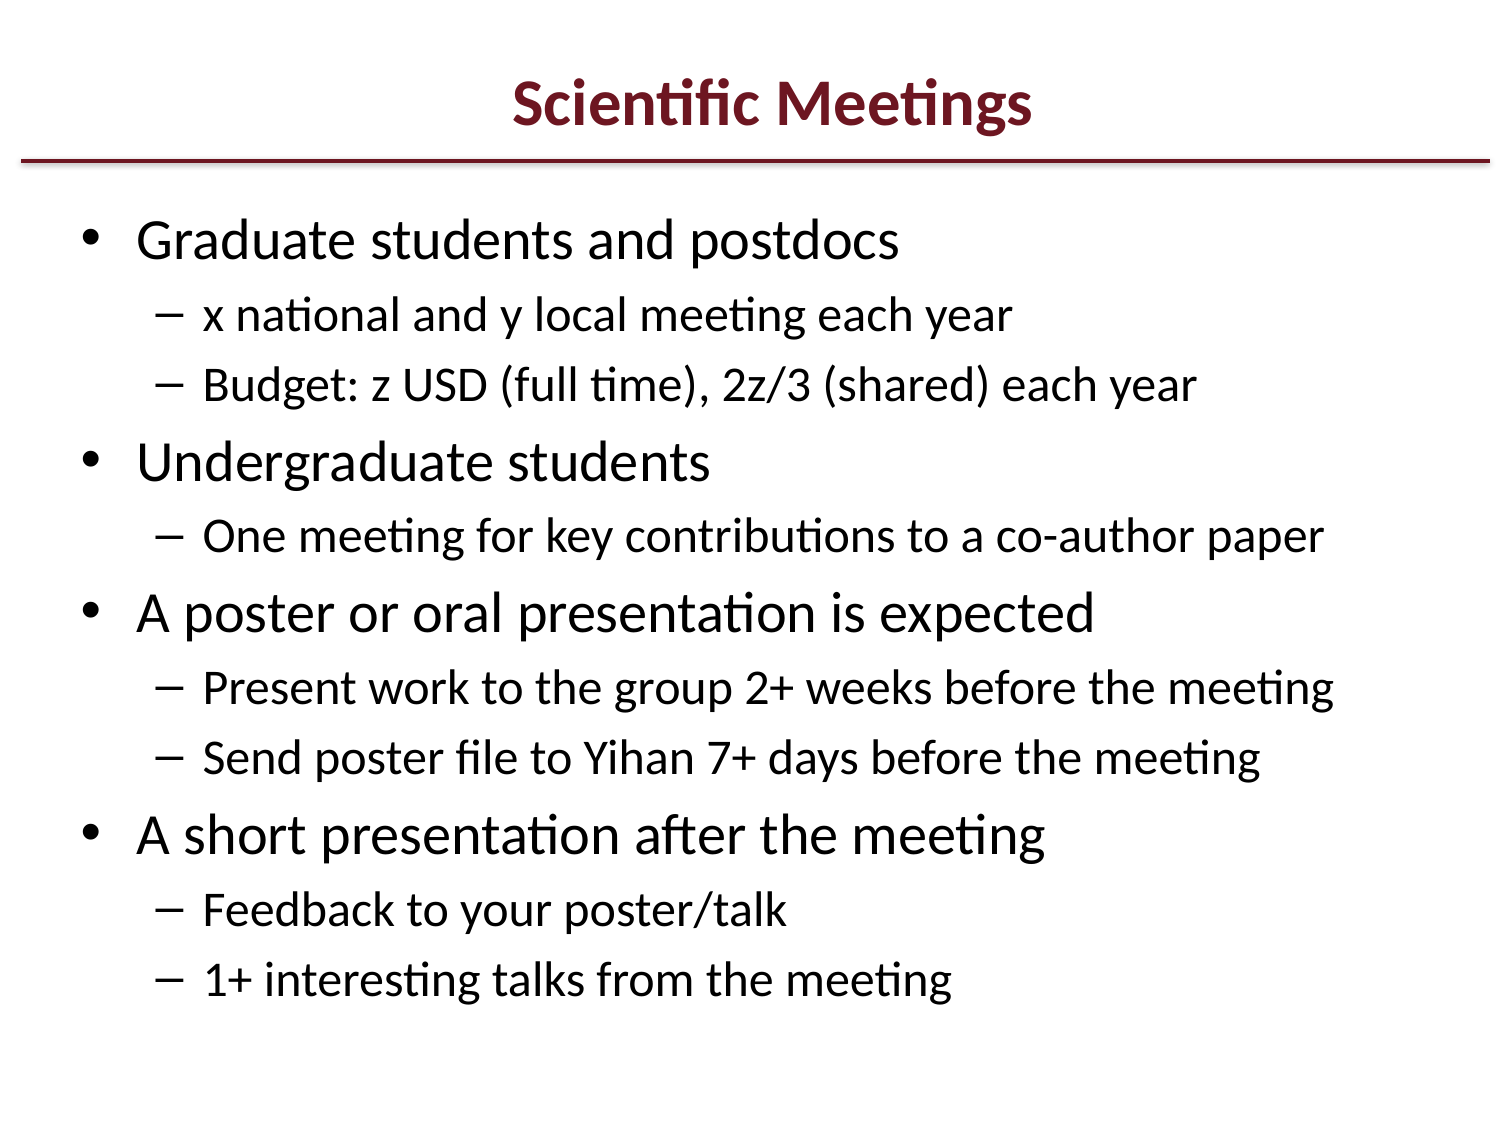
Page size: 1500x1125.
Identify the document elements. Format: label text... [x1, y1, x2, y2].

title Scientific Meetings [146, 48, 1400, 149]
list Graduate students and postdocs x national and y local meeting each year Budget: z USD (full time), 2z/3 (shared) each year Undergraduate students One meeting for key contributions to a co-author paper A poster or oral presentation is expected Present work to the group 2+ weeks before the meeting Send poster file to Yihan 7+ days before the meeting A short presentation after the meeting Feedback to your poster/talk 1+ interesting talks from the meeting [65, 194, 1457, 1081]
